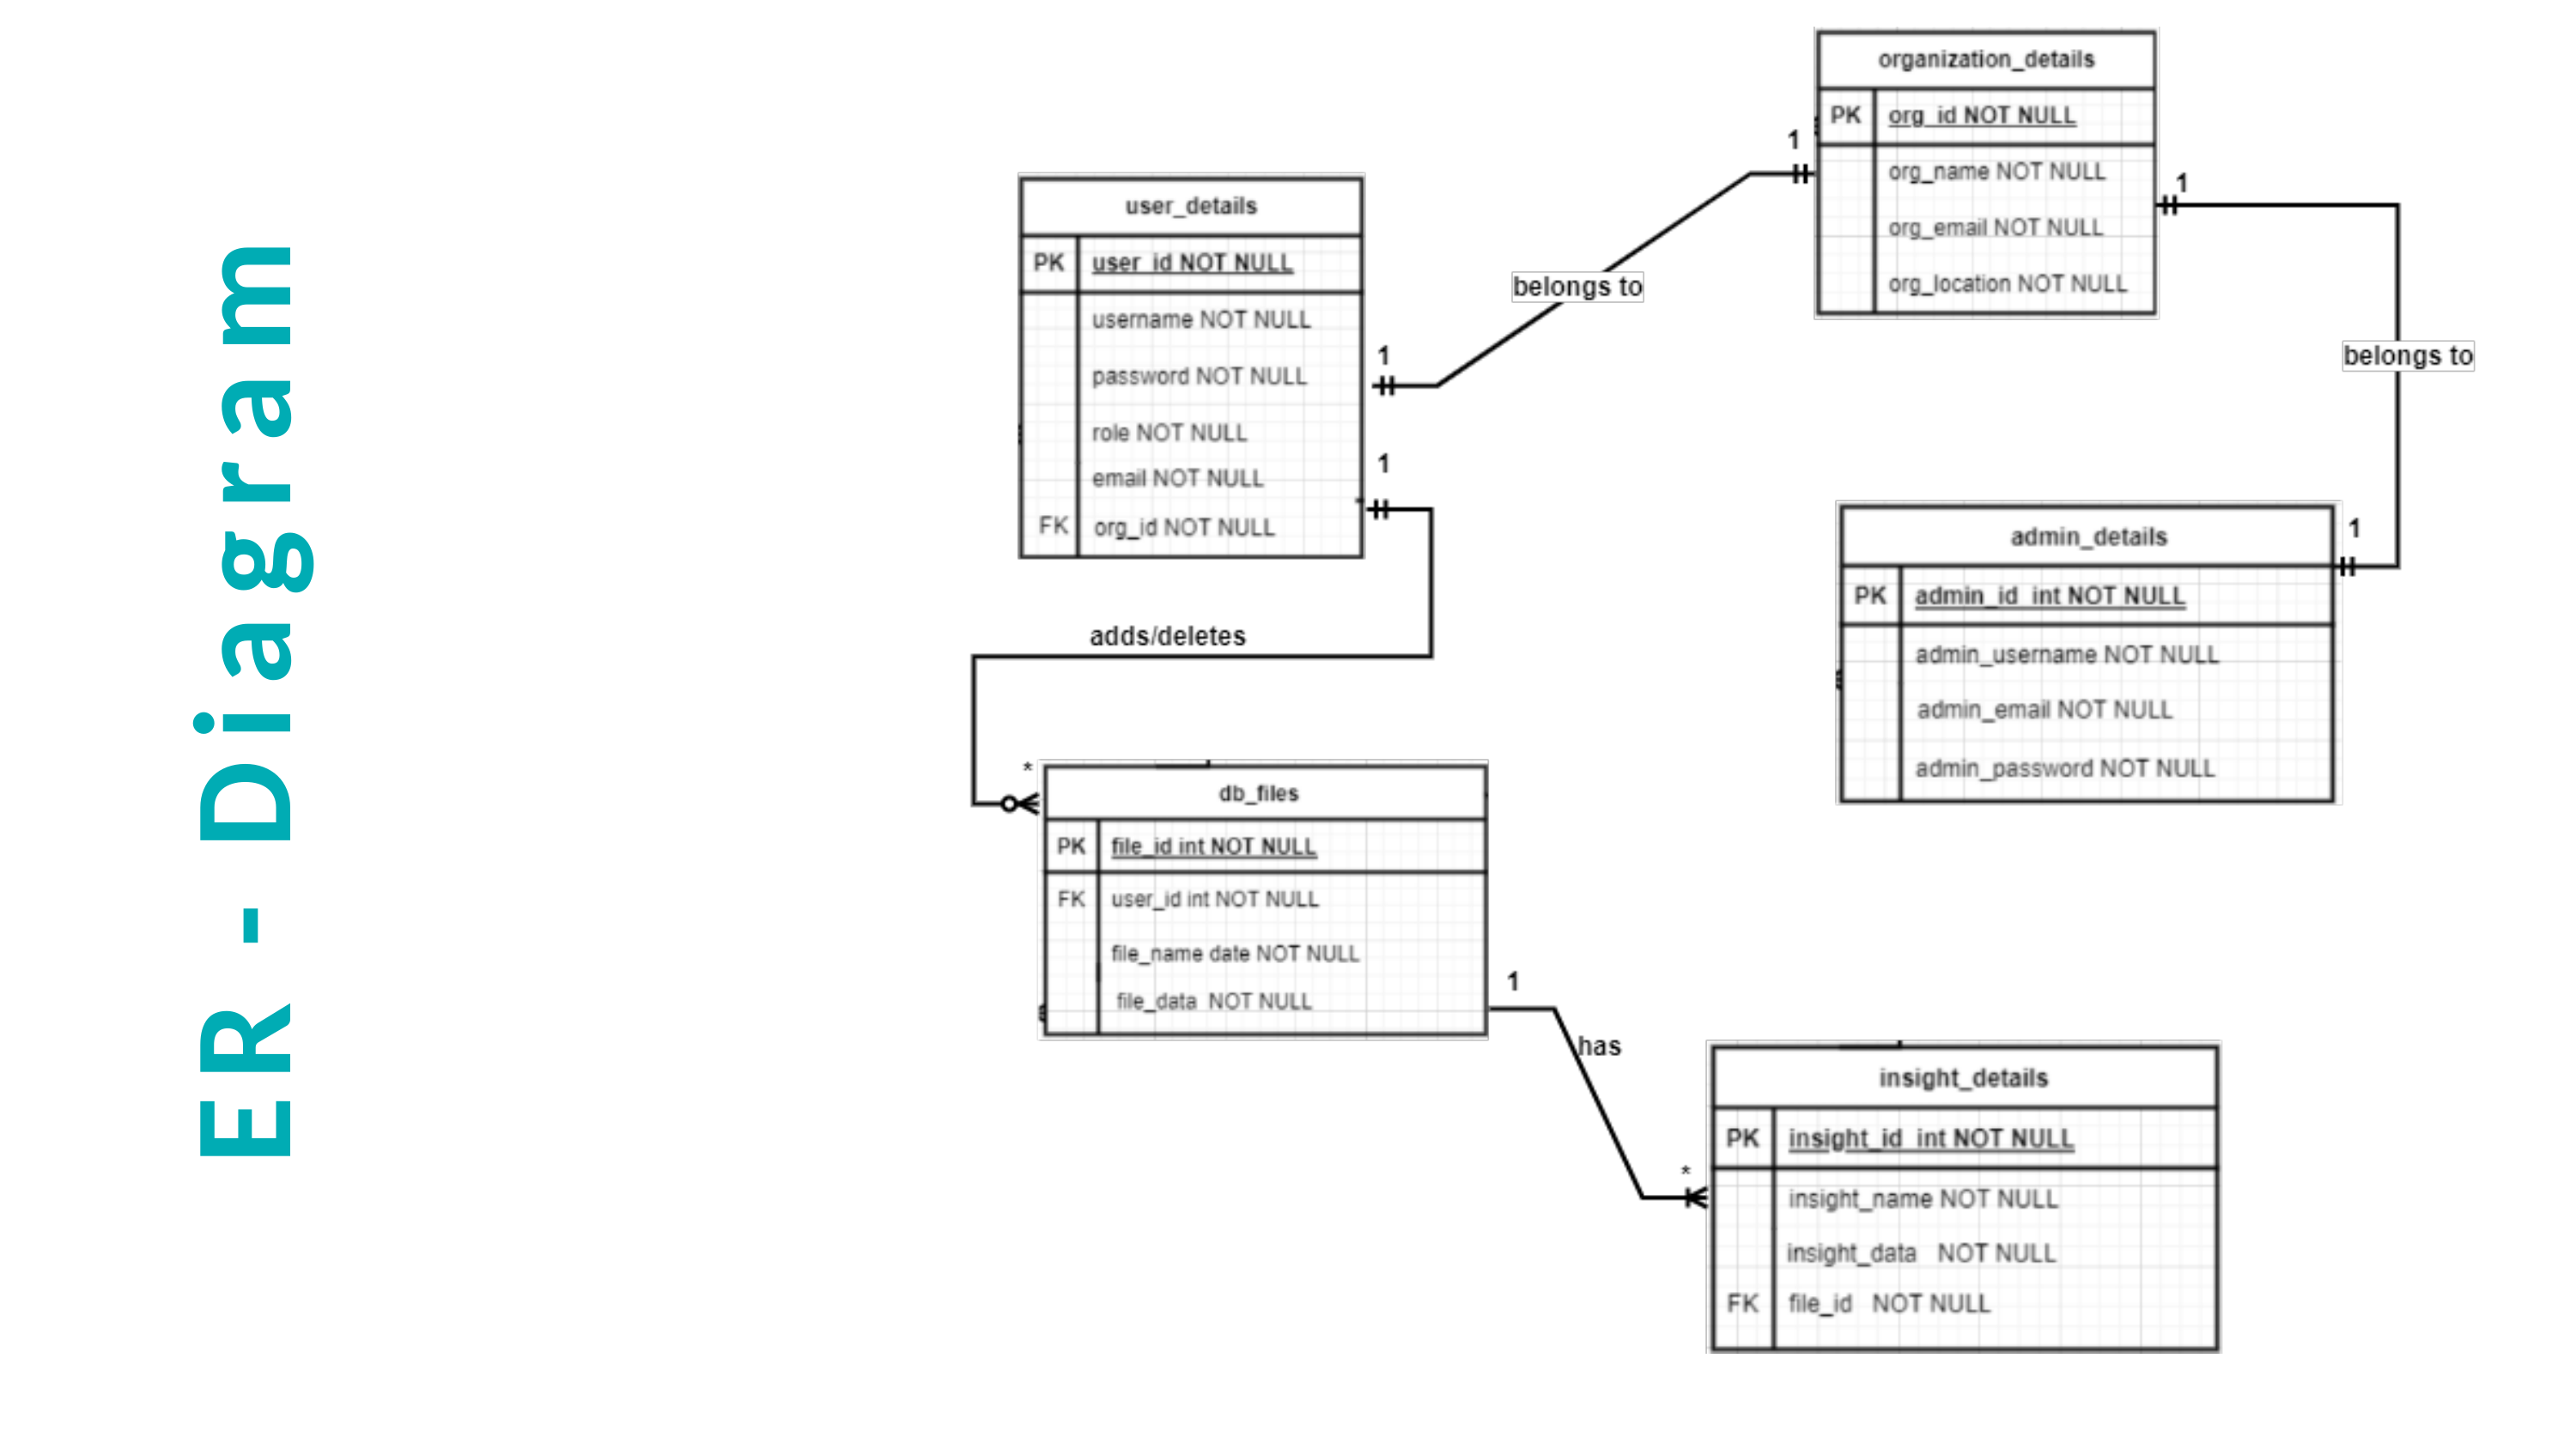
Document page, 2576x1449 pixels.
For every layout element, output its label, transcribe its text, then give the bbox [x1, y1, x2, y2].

picture [953, 27, 2494, 1355]
text_box ER - Diagram [164, 210, 342, 1167]
